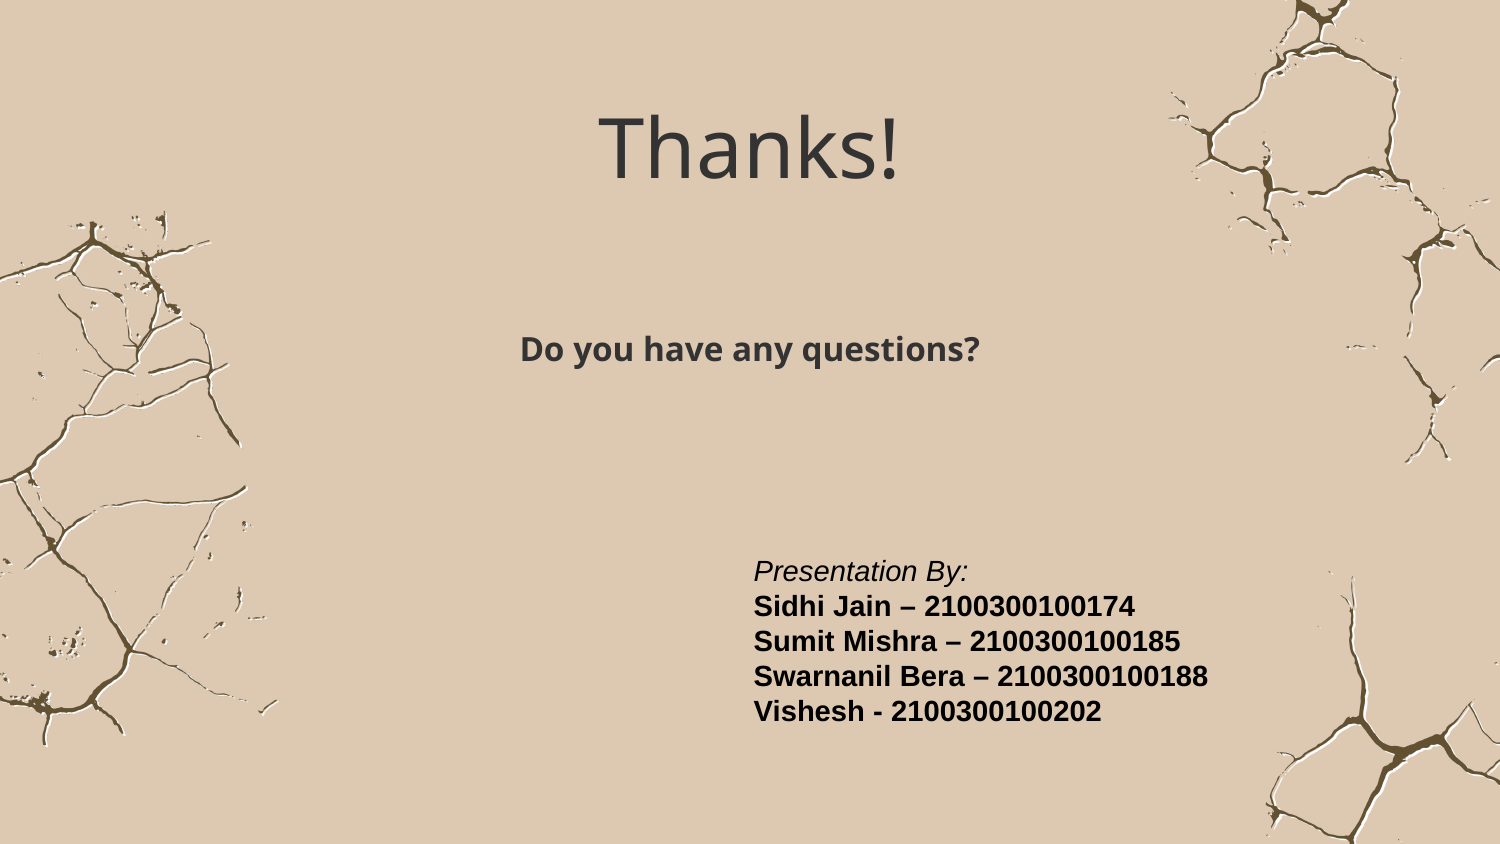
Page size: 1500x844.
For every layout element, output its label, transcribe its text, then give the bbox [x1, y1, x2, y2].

text_box Presentation By: Sidhi Jain – 2100300100174 Sumit Mishra – 2100300100185 Swarnanil Bera – 2100300100188 Vishesh - 2100300100202 [738, 545, 1342, 735]
subtitle Do you have any questions? [325, 205, 1175, 532]
title Thanks! [397, 64, 1103, 205]
picture [1123, 0, 1500, 480]
picture [1257, 574, 1500, 844]
picture [0, 205, 278, 752]
